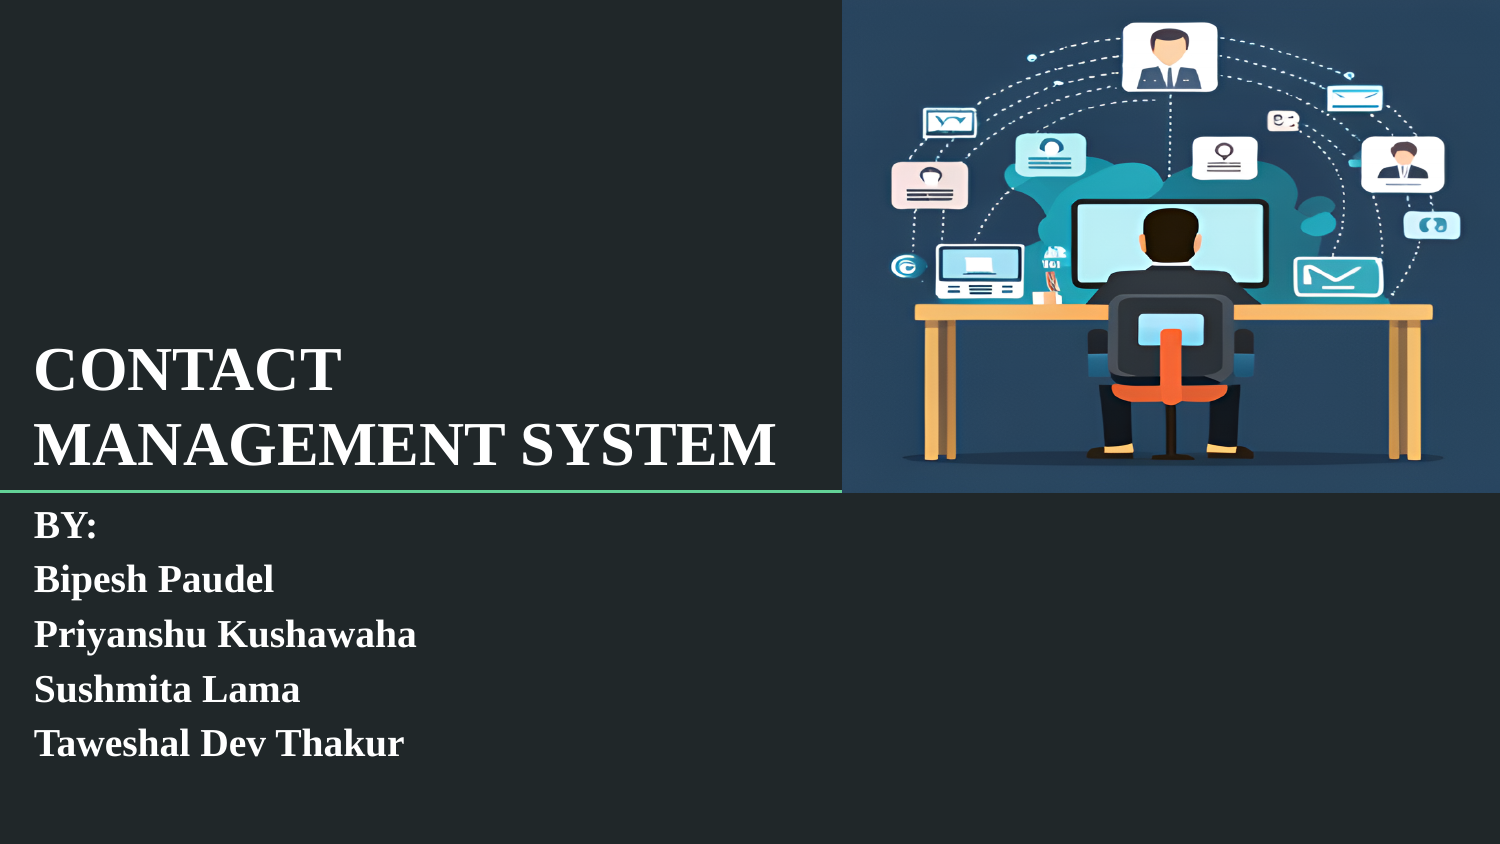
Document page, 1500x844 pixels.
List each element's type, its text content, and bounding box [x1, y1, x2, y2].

picture [841, 0, 1500, 494]
subtitle BY: Bipesh Paudel Priyanshu Kushawaha Sushmita Lama Taweshal Dev Thakur [18, 492, 1041, 831]
title CONTACT MANAGEMENT SYSTEM [18, 326, 836, 492]
